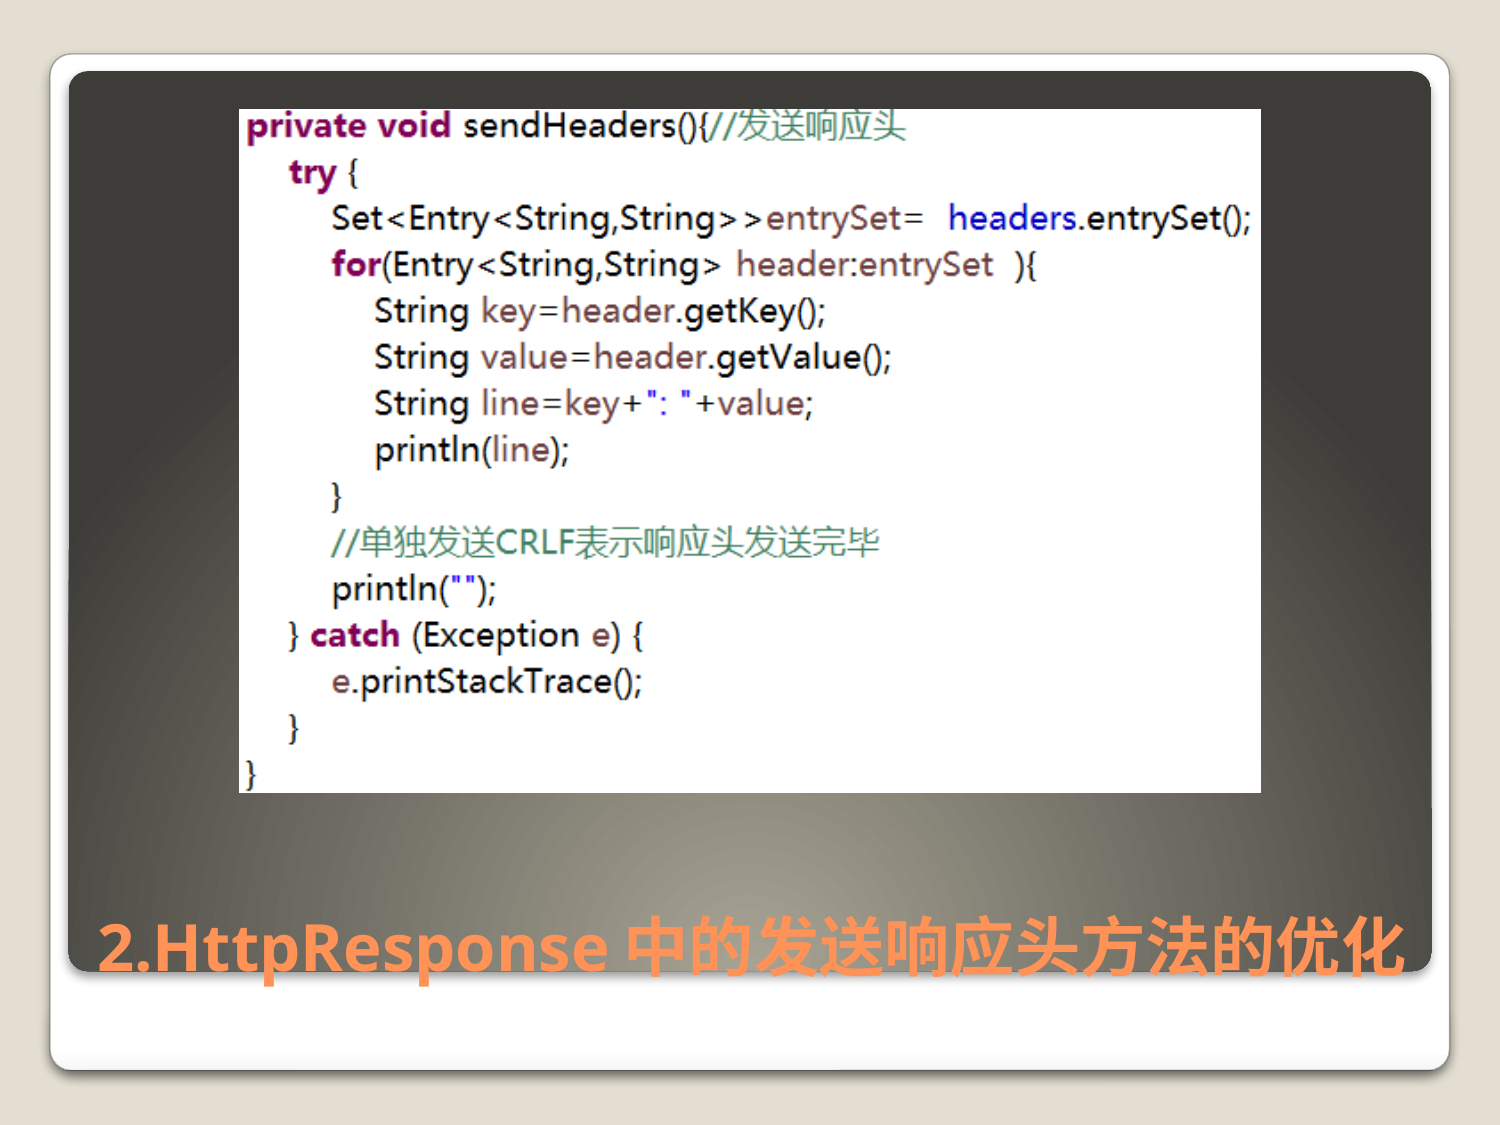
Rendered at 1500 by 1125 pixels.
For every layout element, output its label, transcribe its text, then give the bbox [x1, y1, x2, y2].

picture [238, 109, 1262, 794]
title 2.HttpResponse中的发送响应头方法的优化 [82, 818, 1425, 992]
